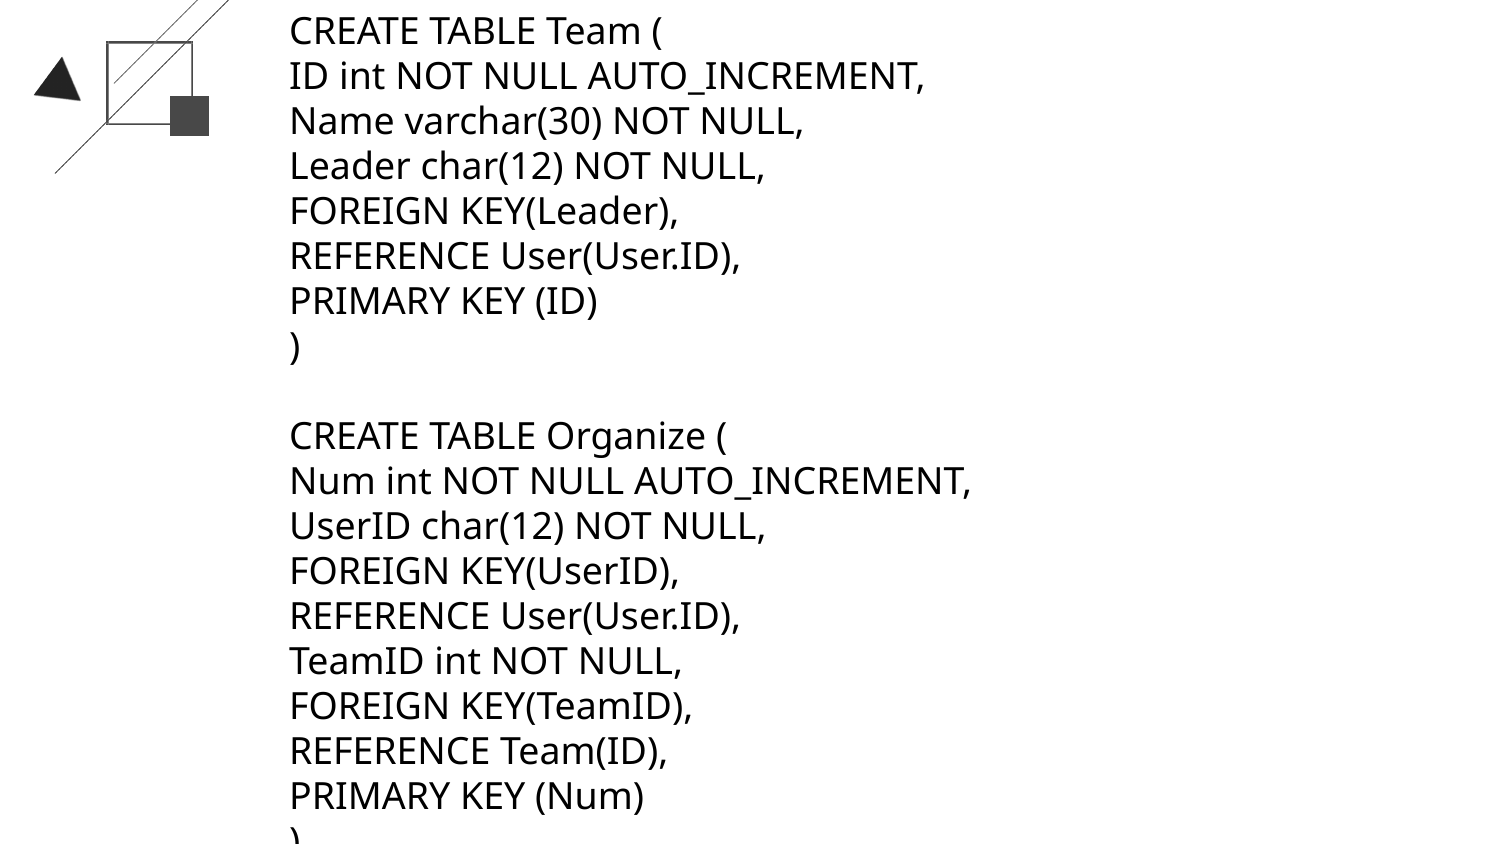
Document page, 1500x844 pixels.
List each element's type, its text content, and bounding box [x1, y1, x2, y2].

text_box CREATE TABLE Team ( ID int NOT NULL AUTO_INCREMENT, Name varchar(30) NOT NULL, Leader char(12) NOT NULL, FOREIGN KEY(Leader), REFERENCE User(User.ID), PRIMARY KEY (ID) ) CREATE TABLE Organize ( Num int NOT NULL AUTO_INCREMENT, UserID char(12) NOT NULL, FOREIGN KEY(UserID), REFERENCE User(User.ID), TeamID int NOT NULL, FOREIGN KEY(TeamID), REFERENCE Team(ID), PRIMARY KEY (Num) ) [274, 0, 1301, 844]
picture [106, 0, 210, 222]
picture [35, 57, 94, 119]
